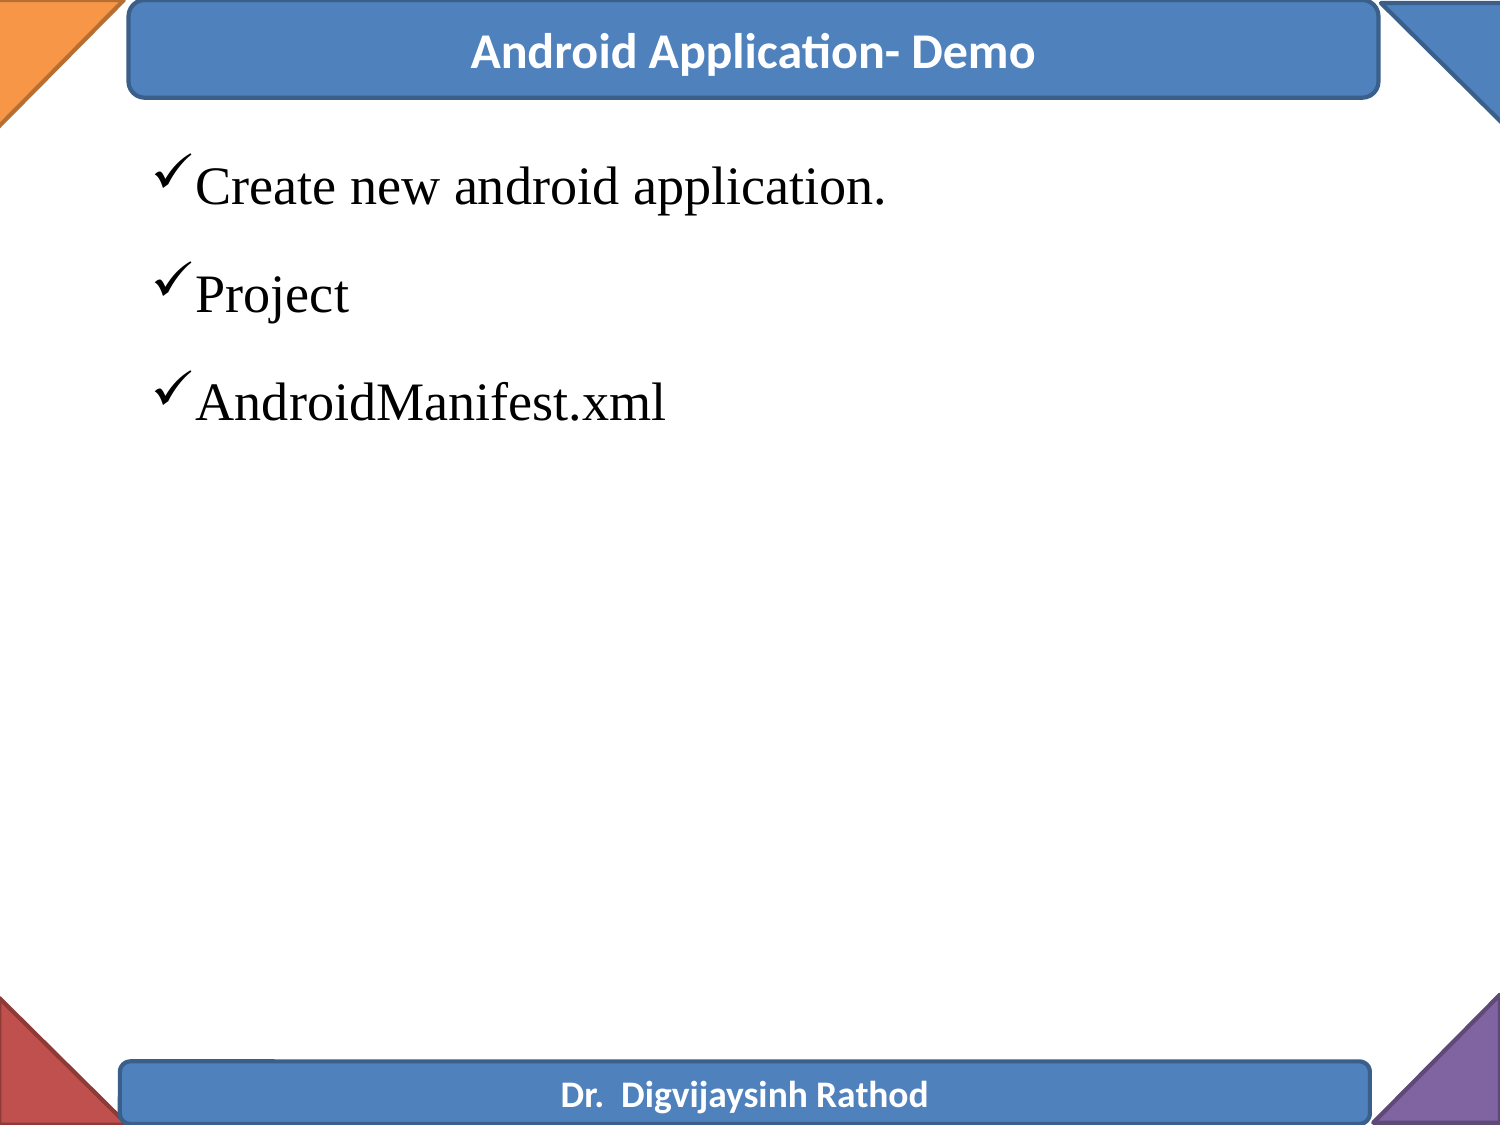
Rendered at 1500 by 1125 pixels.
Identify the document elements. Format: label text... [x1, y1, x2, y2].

text_box [0, 0, 126, 129]
text_box [1378, 0, 1500, 124]
text_box Dr. Digvijaysinh Rathod [117, 1059, 1372, 1125]
text_box [0, 996, 123, 1125]
subtitle Create new android application. Project AndroidManifest.xml [60, 110, 1442, 1045]
text_box [1371, 992, 1500, 1125]
text_box Android Application- Demo [126, 0, 1381, 100]
